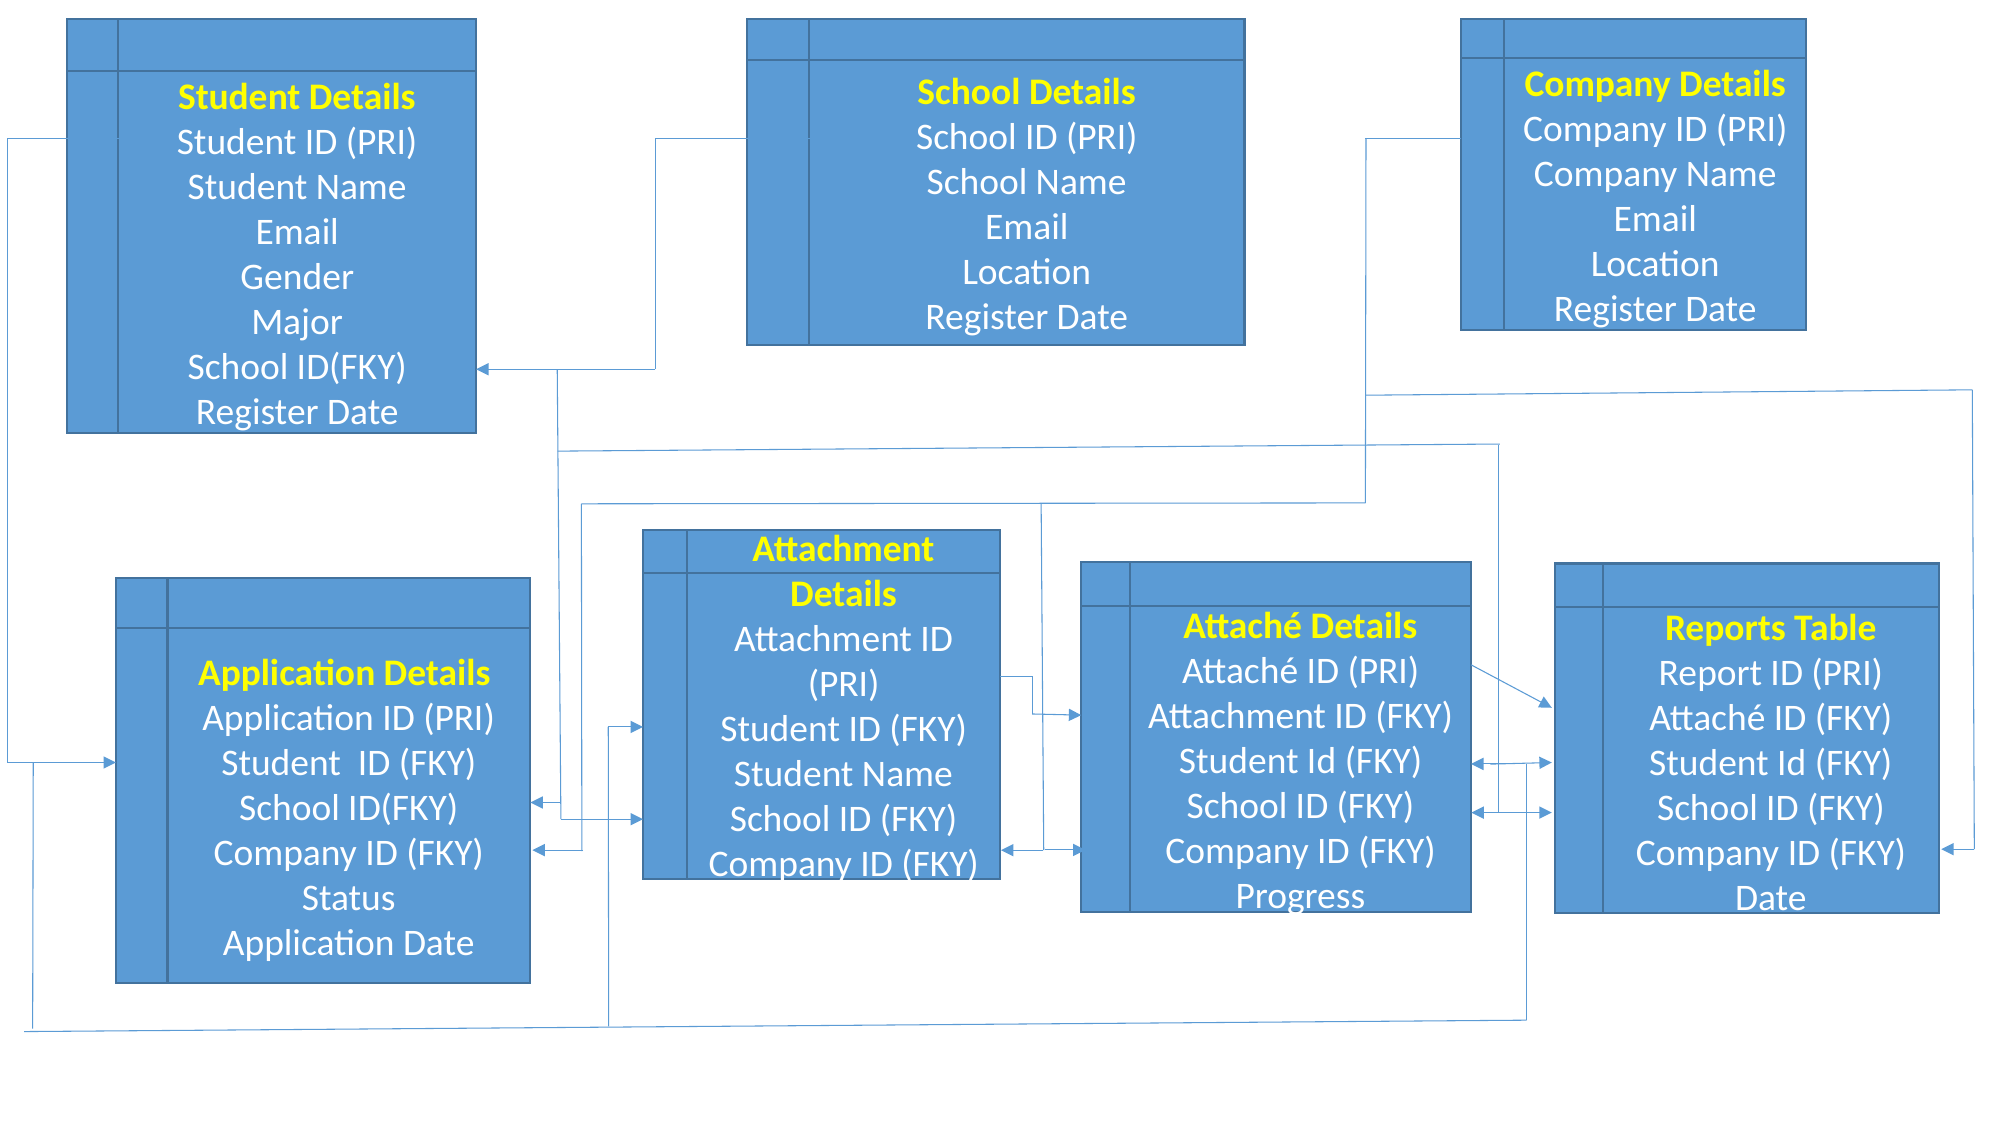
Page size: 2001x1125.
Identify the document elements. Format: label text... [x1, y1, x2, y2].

text_box Reports Table Report ID (PRI) Attaché ID (FKY) Student Id (FKY) School ID (FKY) Company ID (FKY) Date [1554, 562, 1940, 914]
text_box Attaché Details Attaché ID (PRI) Attachment ID (FKY) Student Id (FKY) School ID (FKY) Company ID (FKY) Progress [1080, 561, 1472, 913]
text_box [24, 1020, 1527, 1032]
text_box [557, 369, 561, 444]
text_box Application Details Application ID (PRI) Student ID (FKY) School ID(FKY) Company ID (FKY) Status Application Date [115, 577, 531, 984]
text_box Company Details Company ID (PRI) Company Name Email Location Register Date [1460, 18, 1807, 331]
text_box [1471, 664, 1552, 708]
text_box Attachment Details Attachment ID (PRI) Student ID (FKY) Student Name School ID (FKY) Company ID (FKY) Date [642, 529, 1001, 880]
text_box School Details School ID (PRI) School Name Email Location Register Date [746, 18, 1246, 346]
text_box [557, 444, 1500, 452]
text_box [1366, 389, 1972, 396]
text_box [557, 452, 561, 820]
text_box Student Details Student ID (PRI) Student Name Email Gender Major School ID(FKY) Register Date [66, 18, 477, 434]
